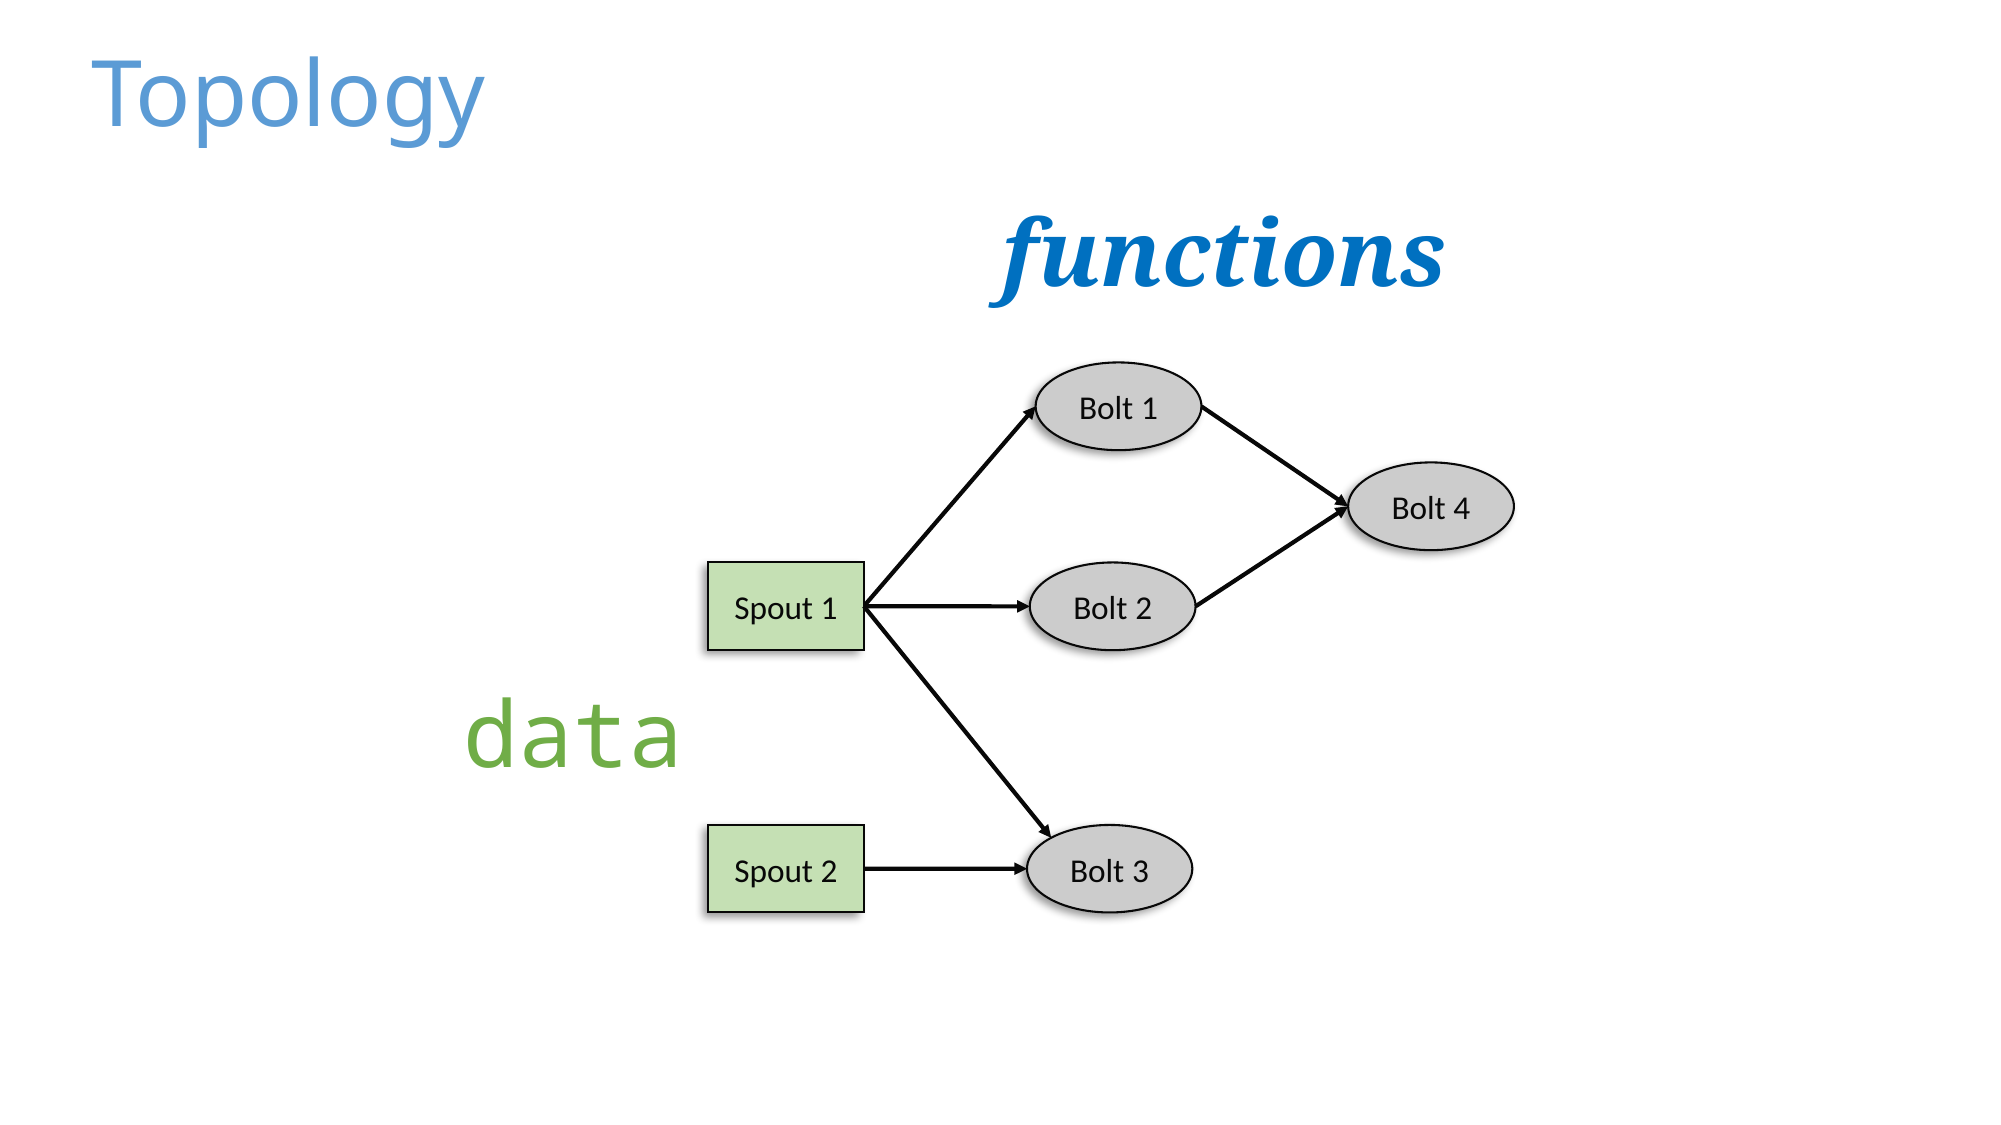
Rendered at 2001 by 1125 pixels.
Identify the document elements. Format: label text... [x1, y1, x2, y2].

text_box data [448, 668, 698, 794]
text_box Spout 1 [707, 561, 863, 651]
text_box Bolt 2 [1036, 561, 1197, 652]
text_box Bolt 4 [1349, 461, 1515, 552]
text_box functions [987, 187, 1463, 313]
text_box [863, 606, 1052, 838]
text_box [1195, 506, 1349, 607]
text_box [863, 406, 1036, 606]
text_box Topology [76, 27, 1427, 211]
text_box Bolt 1 [1034, 361, 1203, 452]
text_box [1201, 406, 1349, 506]
text_box Spout 2 [707, 824, 865, 913]
text_box Bolt 3 [1026, 823, 1194, 914]
